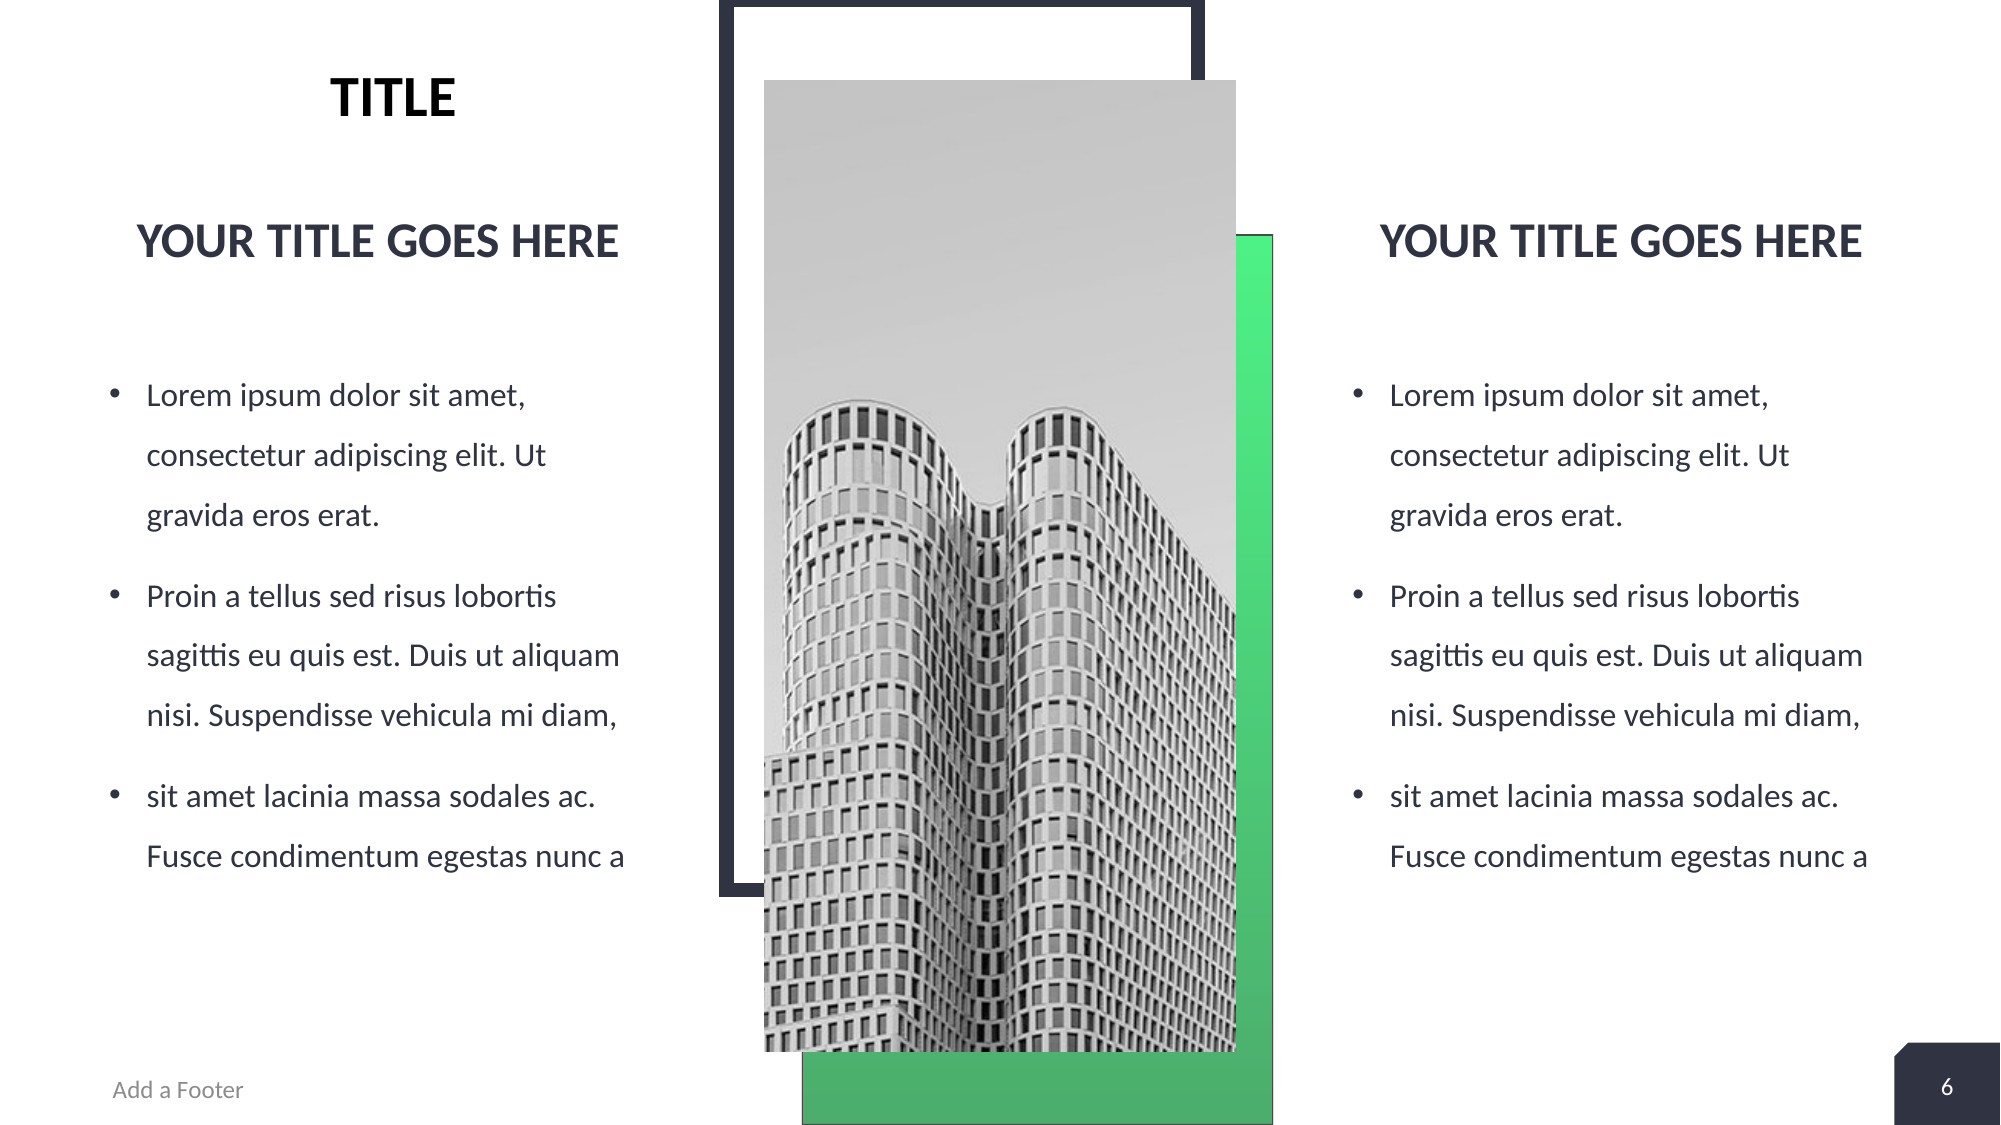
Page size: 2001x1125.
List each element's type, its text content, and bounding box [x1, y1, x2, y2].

list Lorem ipsum dolor sit amet, consectetur adipiscing elit. Ut gravida eros erat. Proin a tellus sed risus lobortis sagittis eu quis est. Duis ut aliquam nisi. Suspendisse vehicula mi diam, sit amet lacinia massa sodales ac. Fusce condimentum egestas nunc a [1337, 345, 1906, 951]
list YOUR TITLE GOES HERE [1337, 174, 1906, 310]
title Title [97, 0, 690, 195]
footer Add a Footer [97, 1059, 773, 1119]
list YOUR TITLE GOES HERE [94, 174, 663, 310]
list Lorem ipsum dolor sit amet, consectetur adipiscing elit. Ut gravida eros erat. Proin a tellus sed risus lobortis sagittis eu quis est. Duis ut aliquam nisi. Suspendisse vehicula mi diam, sit amet lacinia massa sodales ac. Fusce condimentum egestas nunc a [94, 345, 663, 951]
picture [764, 80, 1236, 1052]
slide_number 6 [1894, 1052, 2000, 1119]
